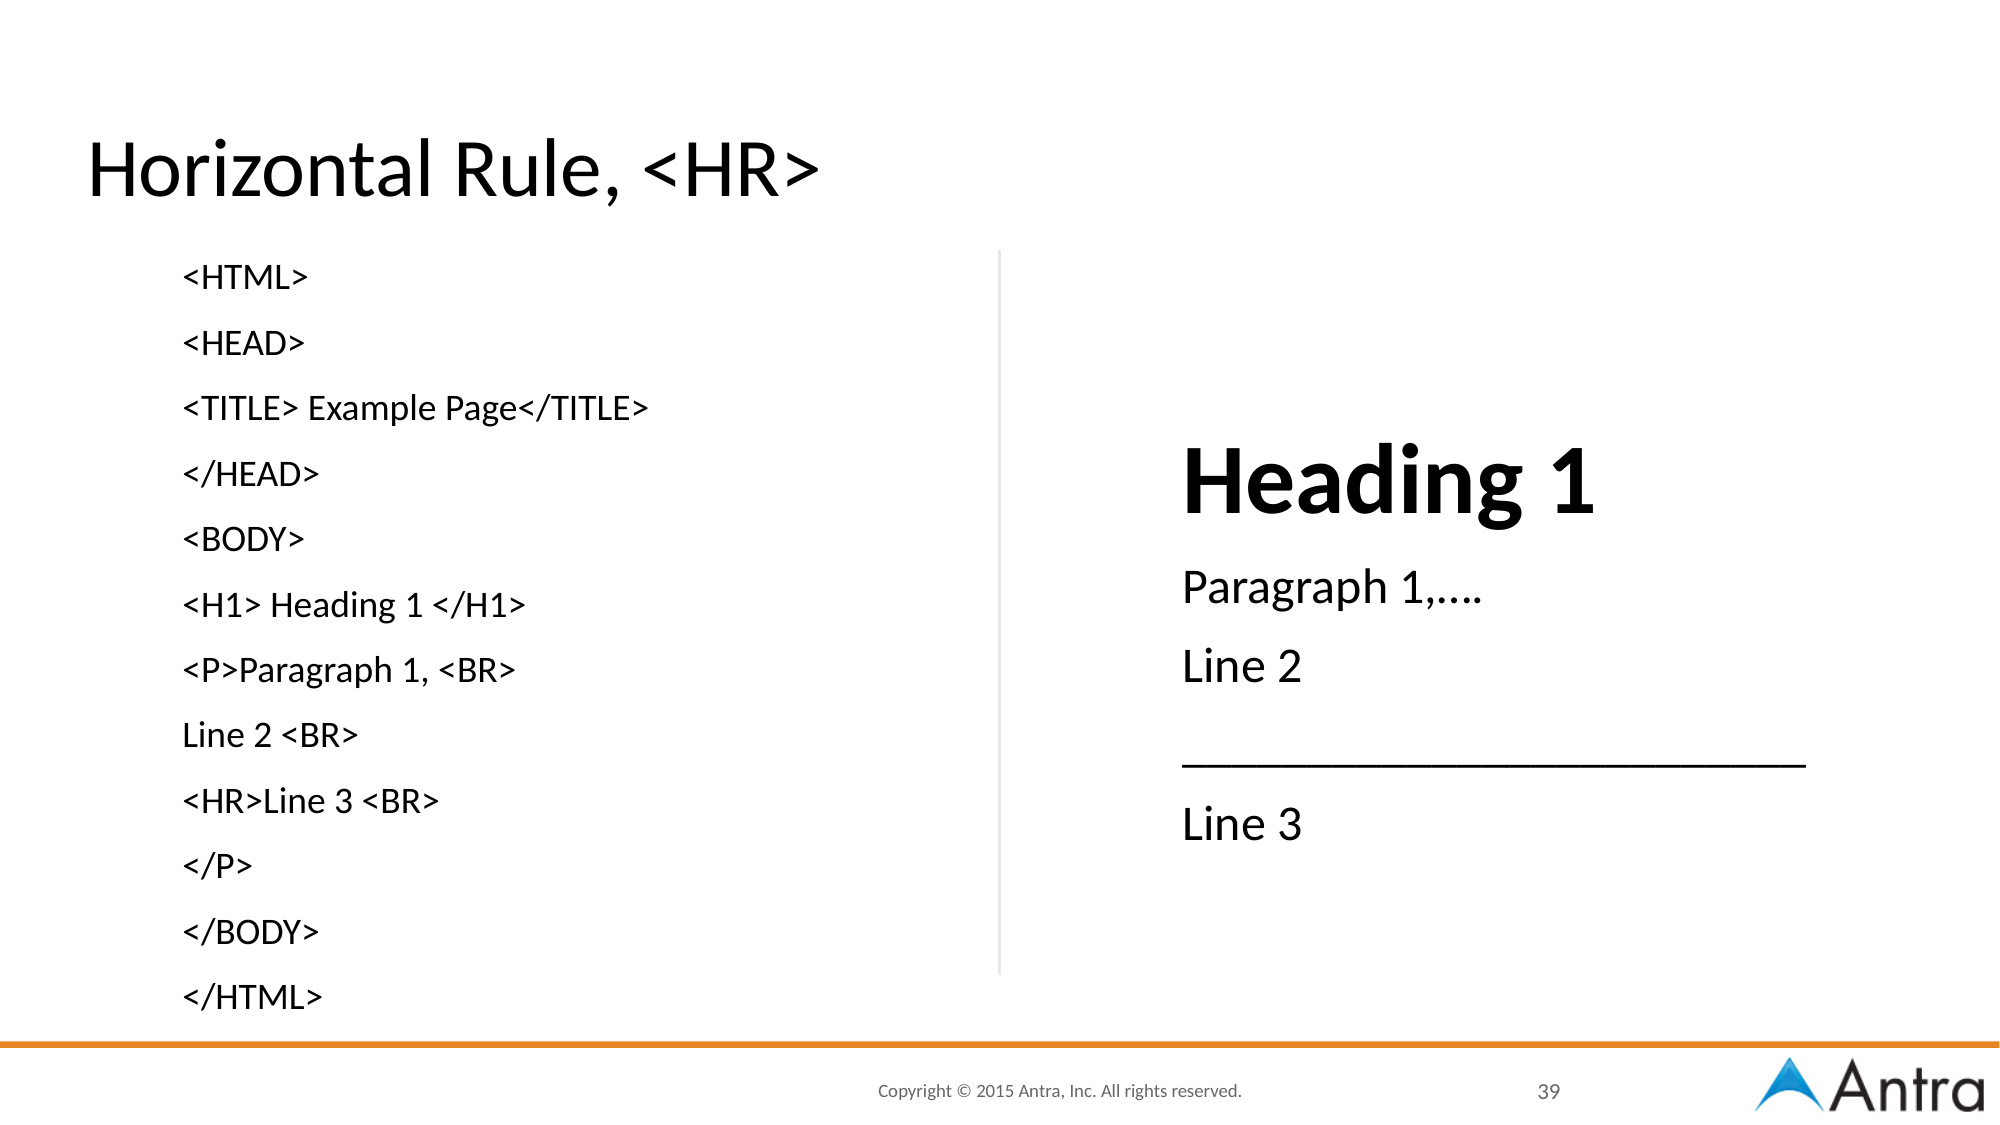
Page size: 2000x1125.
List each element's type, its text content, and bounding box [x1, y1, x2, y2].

picture [1744, 1048, 1994, 1122]
slide_number 39 [1498, 1075, 1561, 1106]
title Horizontal Rule, <HR> [87, 66, 1913, 213]
list <HTML> <HEAD> <TITLE> Example Page</TITLE> </HEAD> <BODY> <H1> Heading 1 </H1> <P>Paragraph 1, <BR> Line 2 <BR> <HR>Line 3 <BR> </P> </BODY> </HTML> [182, 257, 844, 1000]
list Heading 1 Paragraph 1,…. Line 2 _________________________ Line 3 [1167, 275, 1829, 1018]
